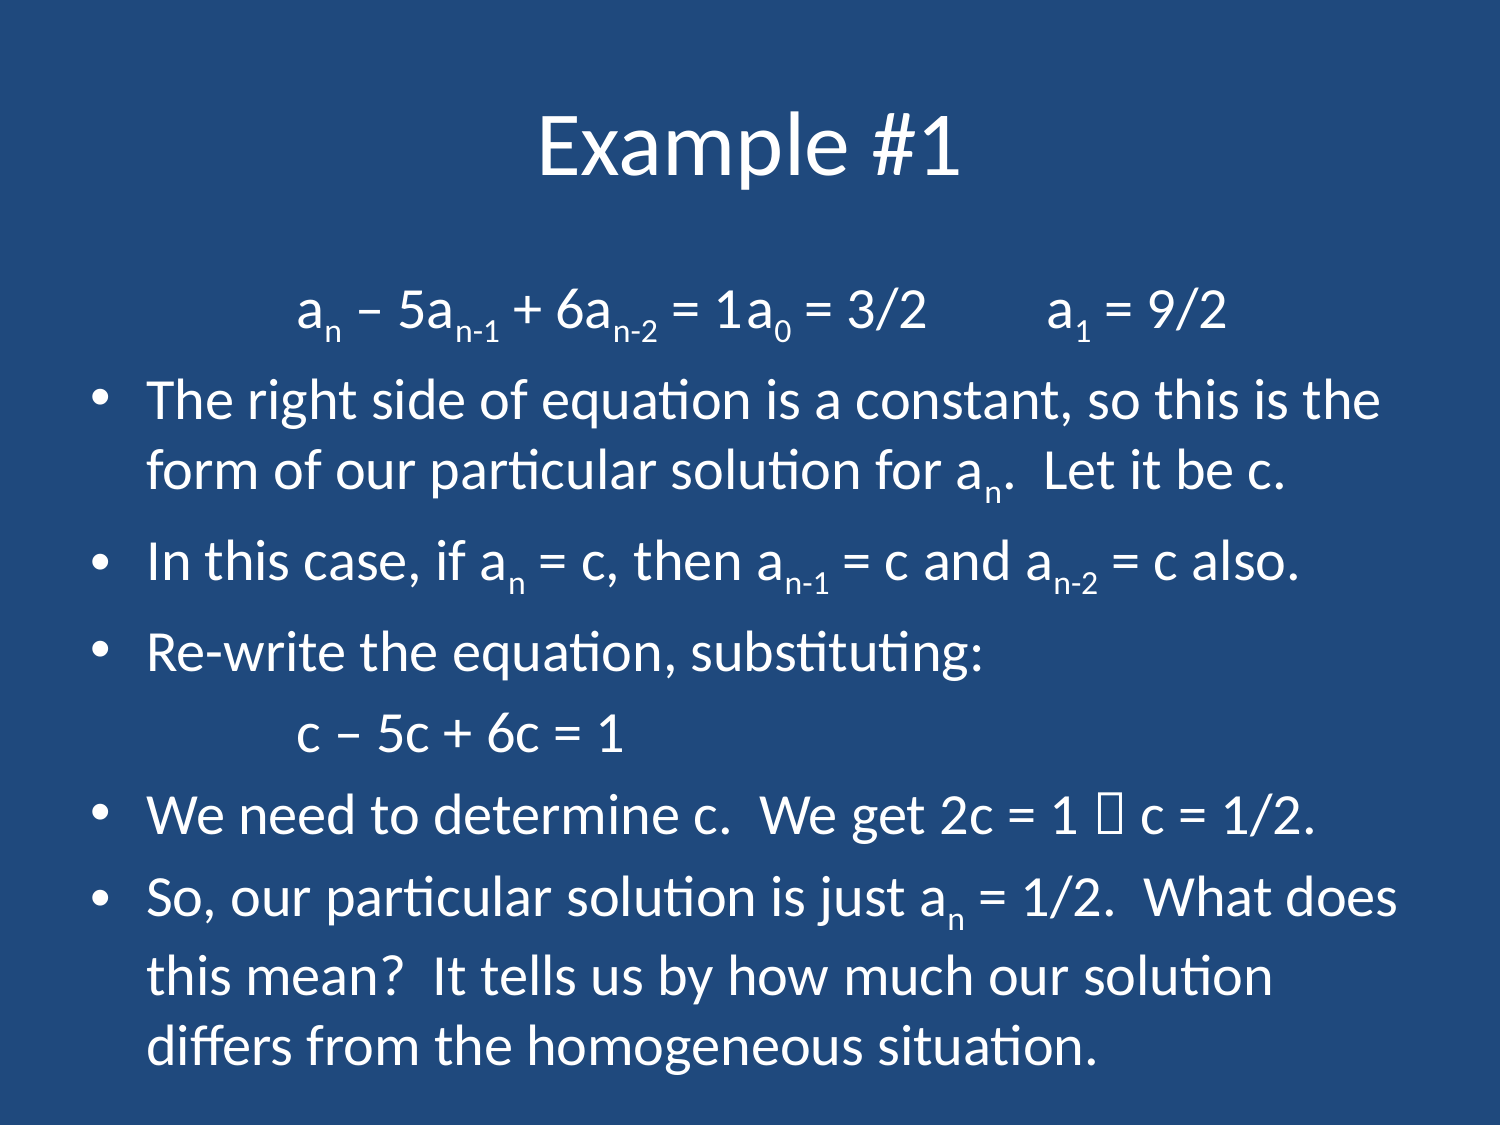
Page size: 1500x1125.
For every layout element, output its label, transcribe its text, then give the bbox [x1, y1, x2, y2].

title Example #1 [75, 45, 1425, 233]
list an – 5an-1 + 6an-2 = 1 a0 = 3/2 a1 = 9/2 The right side of equation is a constant, so this is the form of our particular solution for an. Let it be c. In this case, if an = c, then an-1 = c and an-2 = c also. Re-write the equation, substituting: c – 5c + 6c = 1 We need to determine c. We get 2c = 1  c = 1/2. So, our particular solution is just an = 1/2. What does this mean? It tells us by how much our solution differs from the homogeneous situation. [75, 262, 1425, 1125]
